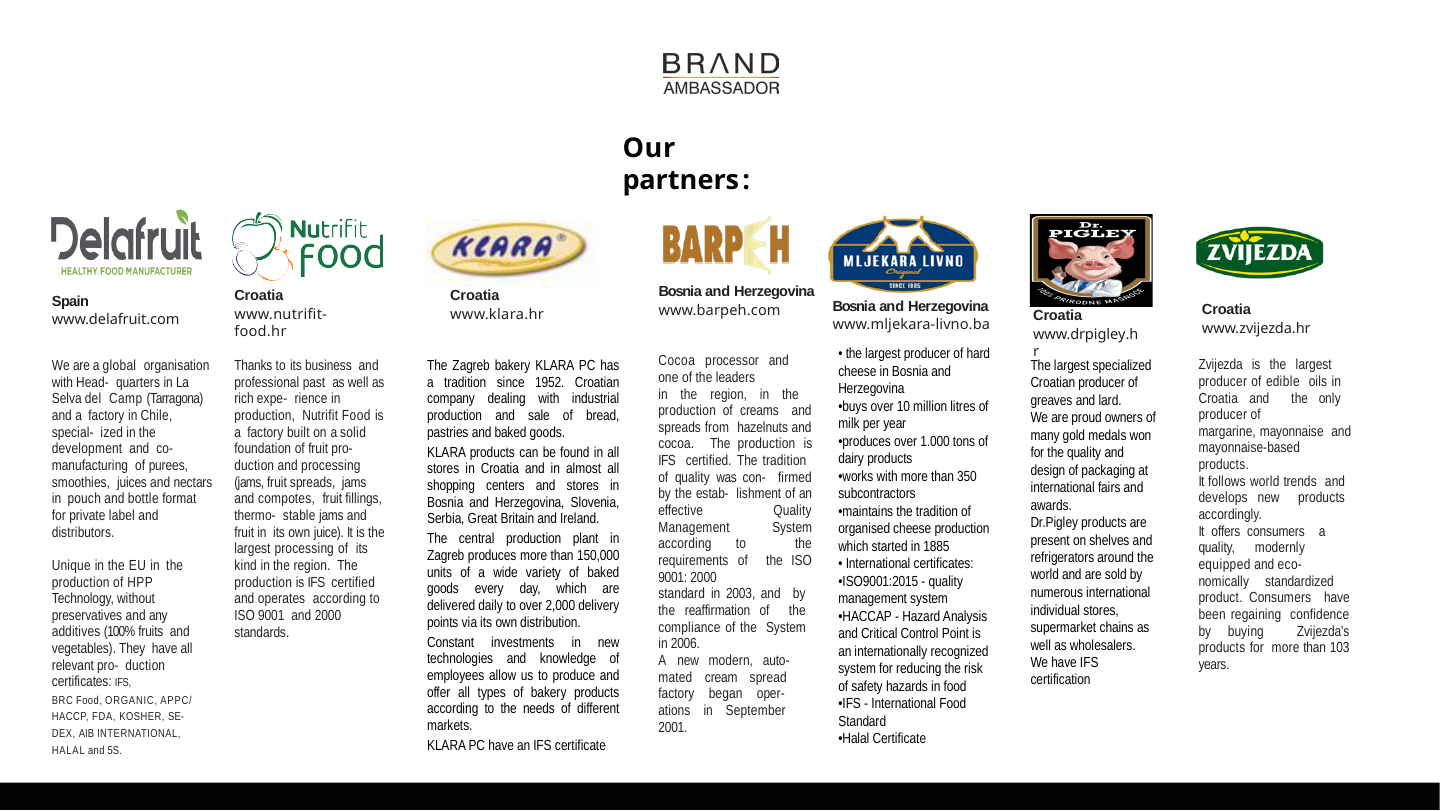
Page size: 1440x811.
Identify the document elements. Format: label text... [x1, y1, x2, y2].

picture [1185, 222, 1333, 283]
picture [827, 212, 982, 295]
text_box Thanks to its business and professional past as well as rich expe- rience in production, Nutrifit Food is a factory built on a solid foundation of fruit pro- duction and processing (jams, fruit spreads, jams and compotes, fruit fillings, thermo- stable jams and fruit in its own juice). It is the largest processing of its kind in the region. The production is IFS certified and operates according to ISO 9001 and 2000 standards. [232, 353, 390, 640]
text_box The Zagreb bakery KLARA PC has a tradition since 1952. Croatian company dealing with industrial production and sale of bread, pastries and baked goods. KLARA products can be found in all stores in Croatia and in almost all shopping centers and stores in Bosnia and Herzegovina, Slovenia, Serbia, Great Britain and Ireland. The central production plant in Zagreb produces more than 150,000 units of a wide variety of baked goods every day, which are delivered daily to over 2,000 delivery points via its own distribution. Constant investments in new technologies and knowledge of employees allow us to produce and offer all types of bakery products according to the needs of different markets. KLARA PC have an IFS certificate [425, 353, 621, 754]
text_box Croatia www.drpigley.hr [1031, 315, 1143, 348]
text_box We are a global organisation with Head- quarters in La Selva del Camp (Tarragona) and a factory in Chile, special- ized in the development and co-manufacturing of purees, smoothies, juices and nectars in pouch and bottle format for private label and distributors. Unique in the EU in the production of HPP Technology, without preservatives and any additives (100% fruits and vegetables). They have all relevant pro- duction certificates: IFS, BRC Food, ORGANIC, APPC/ HACCP, FDA, KOSHER, SE- DEX, AIB INTERNATIONAL, HALAL and 5S. [49, 353, 215, 757]
picture [1029, 214, 1153, 307]
text_box The largest specialized Croatian producer of greaves and lard. We are proud owners of many gold medals won for the quality and design of packaging at international fairs and awards. Dr.Pigley products are present on shelves and refrigerators around the world and are sold by numerous international individual stores, supermarket chains as well as wholesalers. We have IFS certification [1015, 348, 1174, 696]
text_box Bosnia and Herzegovina www.mljekara-livno.ba [830, 293, 992, 333]
text_box Croatia www.nutrifit-food.hr [232, 287, 380, 340]
text_box Croatia www.zvijezda.hr [1199, 296, 1316, 337]
text_box • the largest producer of hard cheese in Bosnia and Herzegovina •buys over 10 million litres of milk per year •produces over 1.000 tons of dairy products •works with more than 350 subcontractors •maintains the tradition of organised cheese production which started in 1885 • International certificates: •ISO9001:2015 - quality management system •HACCAP - Hazard Analysis and Critical Control Point is an internationally recognized system for reducing the risk of safety hazards in food •IFS - International Food Standard •Halal Certificate [823, 337, 1011, 789]
text_box Spain www.delafruit.com [49, 288, 184, 328]
title Our partners: [620, 128, 808, 266]
picture [657, 211, 794, 281]
picture [50, 206, 202, 277]
text_box [0, 782, 1440, 810]
text_box Cocoa processor and one of the leaders in the region, in the production of creams and spreads from hazelnuts and cocoa. The production is IFS certified. The tradition of quality was con- firmed by the estab- lishment of an effective Quality Management System according to the requirements of the ISO 9001: 2000 standard in 2003, and by the reaffirmation of the compliance of the System in 2006. A new modern, auto- mated cream spread factory began oper- ations in September 2001. [656, 348, 813, 736]
text_box Bosnia and Herzegovina www.barpeh.com [656, 278, 818, 319]
text_box Zvijezda is the largest producer of edible oils in Croatia and the only producer of margarine, mayonnaise and mayonnaise-based products. It follows world trends and develops new products accordingly. It offers consumers a quality, modernly equipped and eco- nomically standardized product. Consumers have been regaining confidence by buying Zvijezda’s products for more than 103 years. [1196, 352, 1353, 673]
text_box Croatia www.klara.hr [448, 296, 549, 323]
picture [232, 211, 384, 282]
picture [426, 218, 599, 289]
picture [663, 52, 779, 94]
